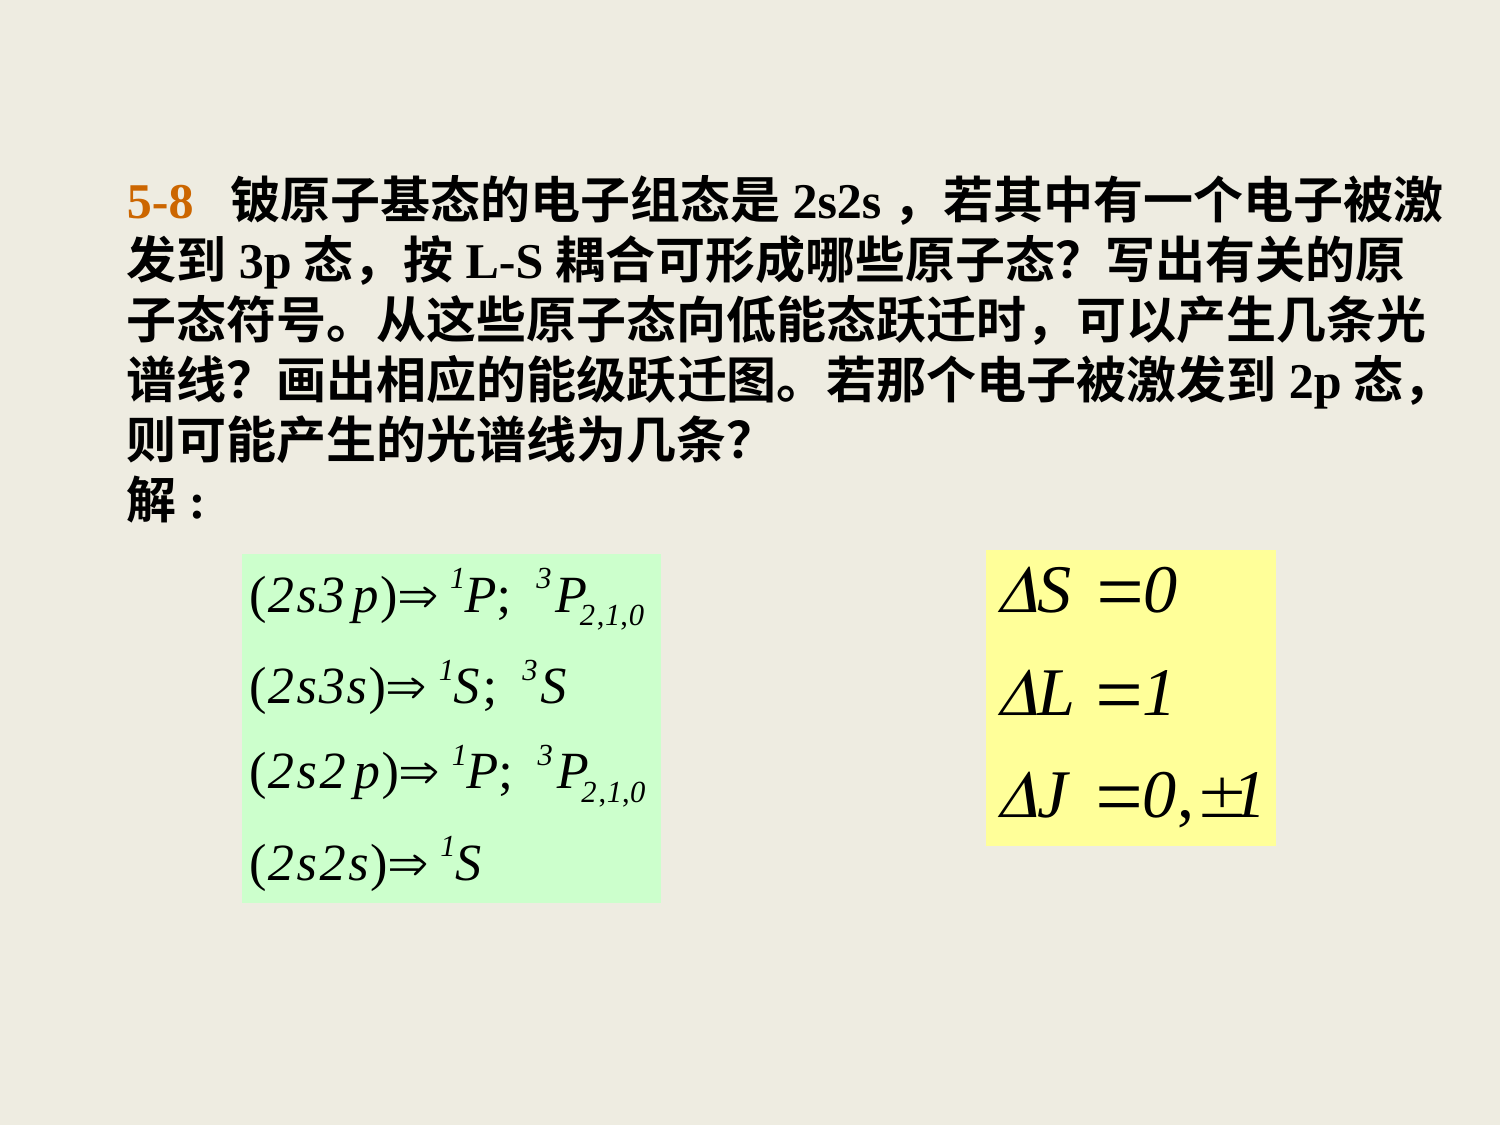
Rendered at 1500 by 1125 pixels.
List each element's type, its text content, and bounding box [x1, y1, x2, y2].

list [241, 553, 662, 904]
text_box 5-8 铍原子基态的电子组态是2s2s，若其中有一个电子被激发到3p态，按L-S耦合可形成哪些原子态？写出有关的原子态符号。从这些原子态向低能态跃迁时，可以产生几条光谱线？画出相应的能级跃迁图。若那个电子被激发到2p态，则可能产生的光谱线为几条？ 解: [112, 160, 1459, 536]
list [985, 550, 1276, 846]
